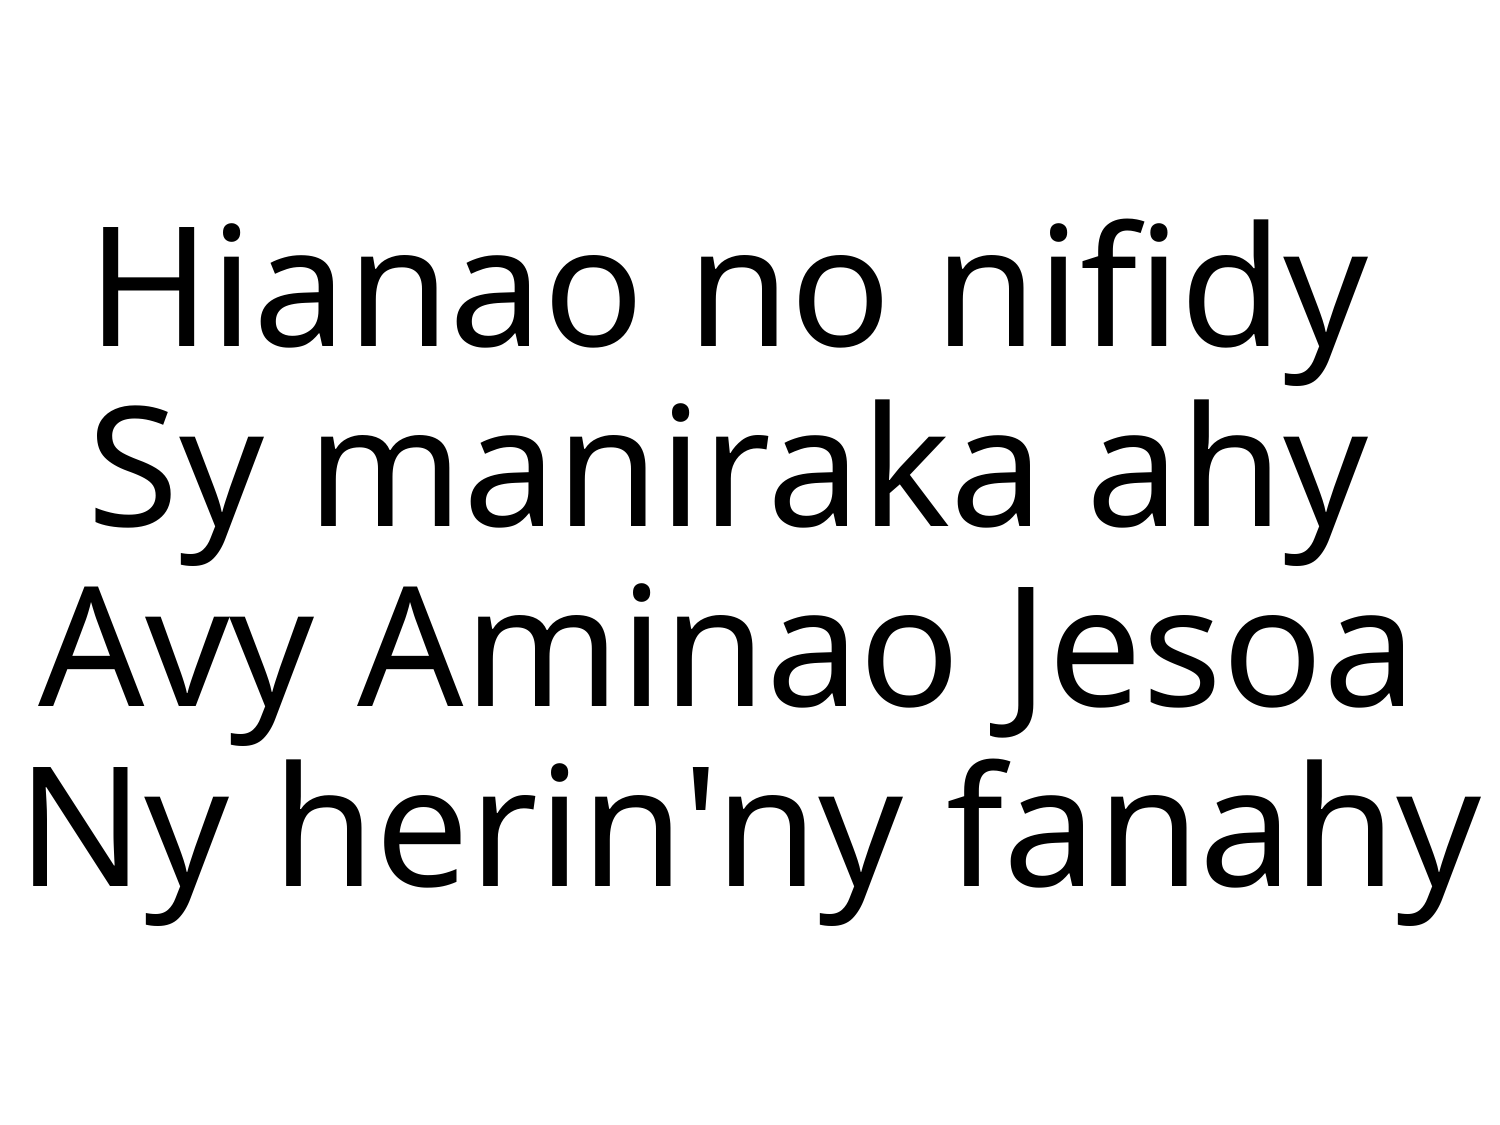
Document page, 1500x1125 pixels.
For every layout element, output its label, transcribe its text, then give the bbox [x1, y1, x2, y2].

title Hianao no nifidy Sy maniraka ahy Avy Aminao Jesoa Ny herin'ny fanahy [0, 453, 1500, 672]
